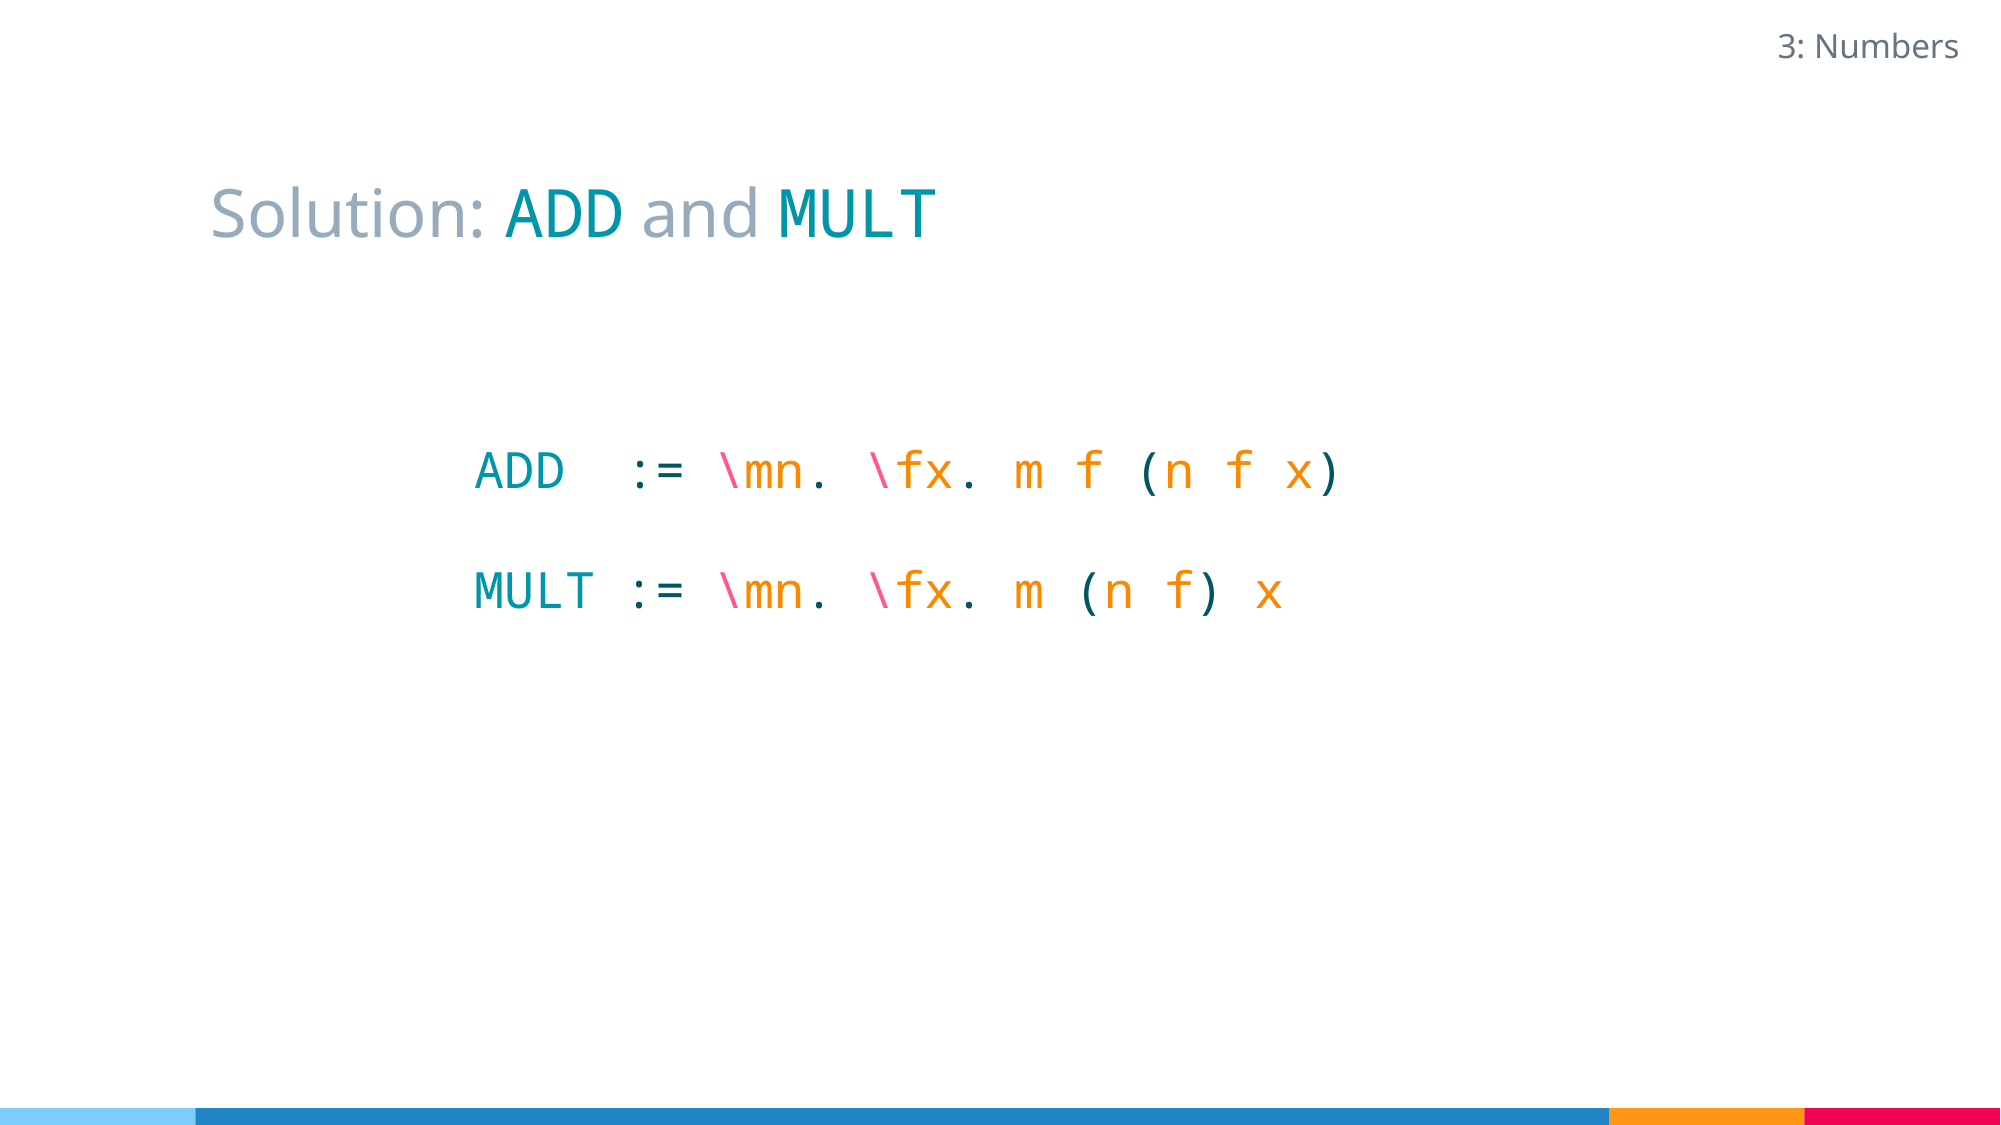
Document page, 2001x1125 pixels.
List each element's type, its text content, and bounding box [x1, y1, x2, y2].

text_box ADD := \mn. \fx. m f (n f x) MULT := \mn. \fx. m (n f) x [460, 431, 1386, 627]
title Solution: ADD and MULT [195, 78, 1609, 266]
list 3: Numbers [1609, 9, 1975, 79]
